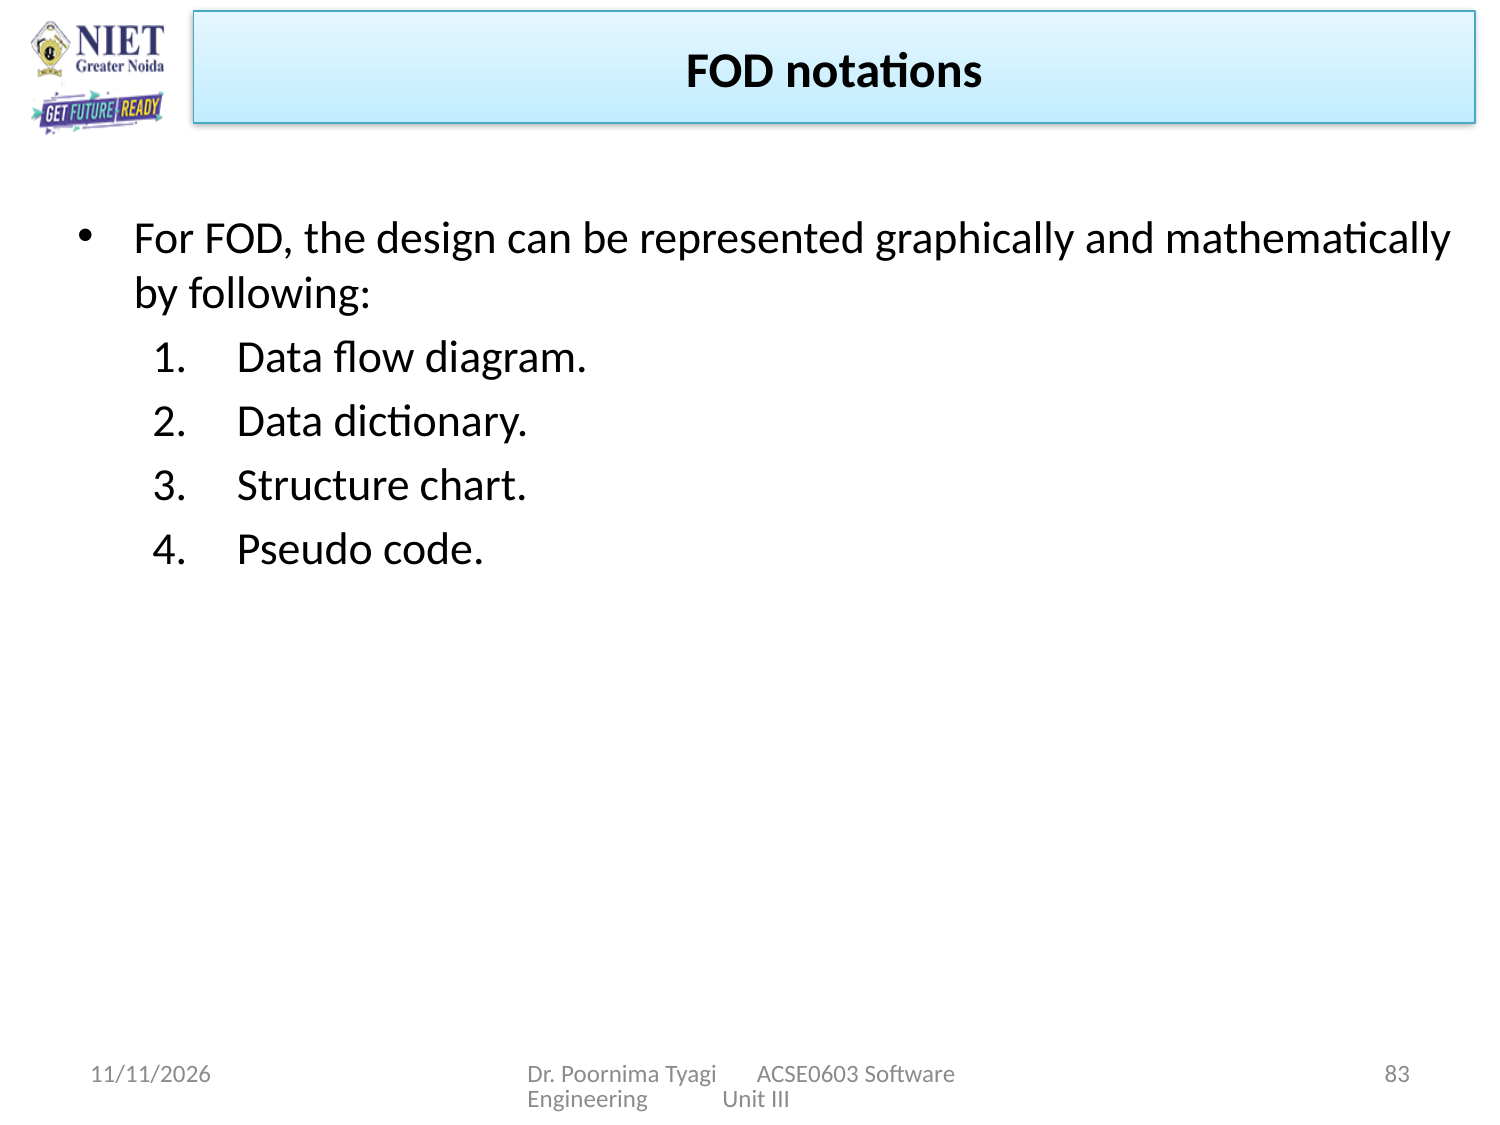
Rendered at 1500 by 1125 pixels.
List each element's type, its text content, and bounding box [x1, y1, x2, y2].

footer Dr. Poornima Tyagi ACSE0603 Software Engineering Unit III [512, 1042, 988, 1103]
text_box FOD notations [195, 10, 1476, 124]
slide_number 83 [1074, 1042, 1425, 1103]
picture [0, 9, 194, 145]
list For FOD, the design can be represented graphically and mathematically by following: Data flow diagram. Data dictionary. Structure chart. Pseudo code. [62, 200, 1500, 938]
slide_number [75, 1042, 425, 1103]
